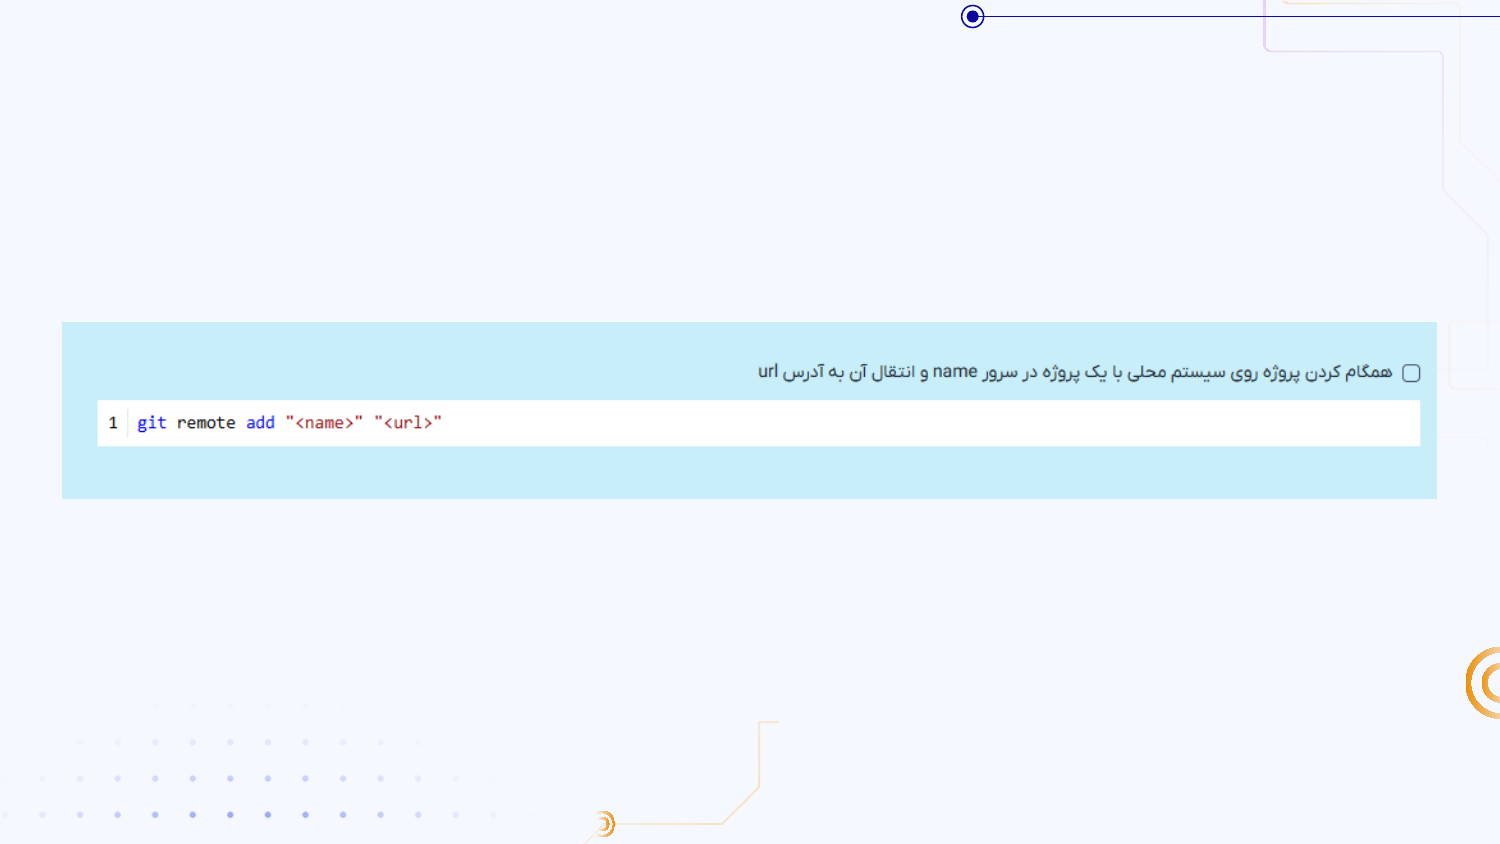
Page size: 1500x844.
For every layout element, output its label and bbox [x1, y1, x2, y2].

picture [0, 654, 561, 844]
picture [62, 322, 1438, 500]
